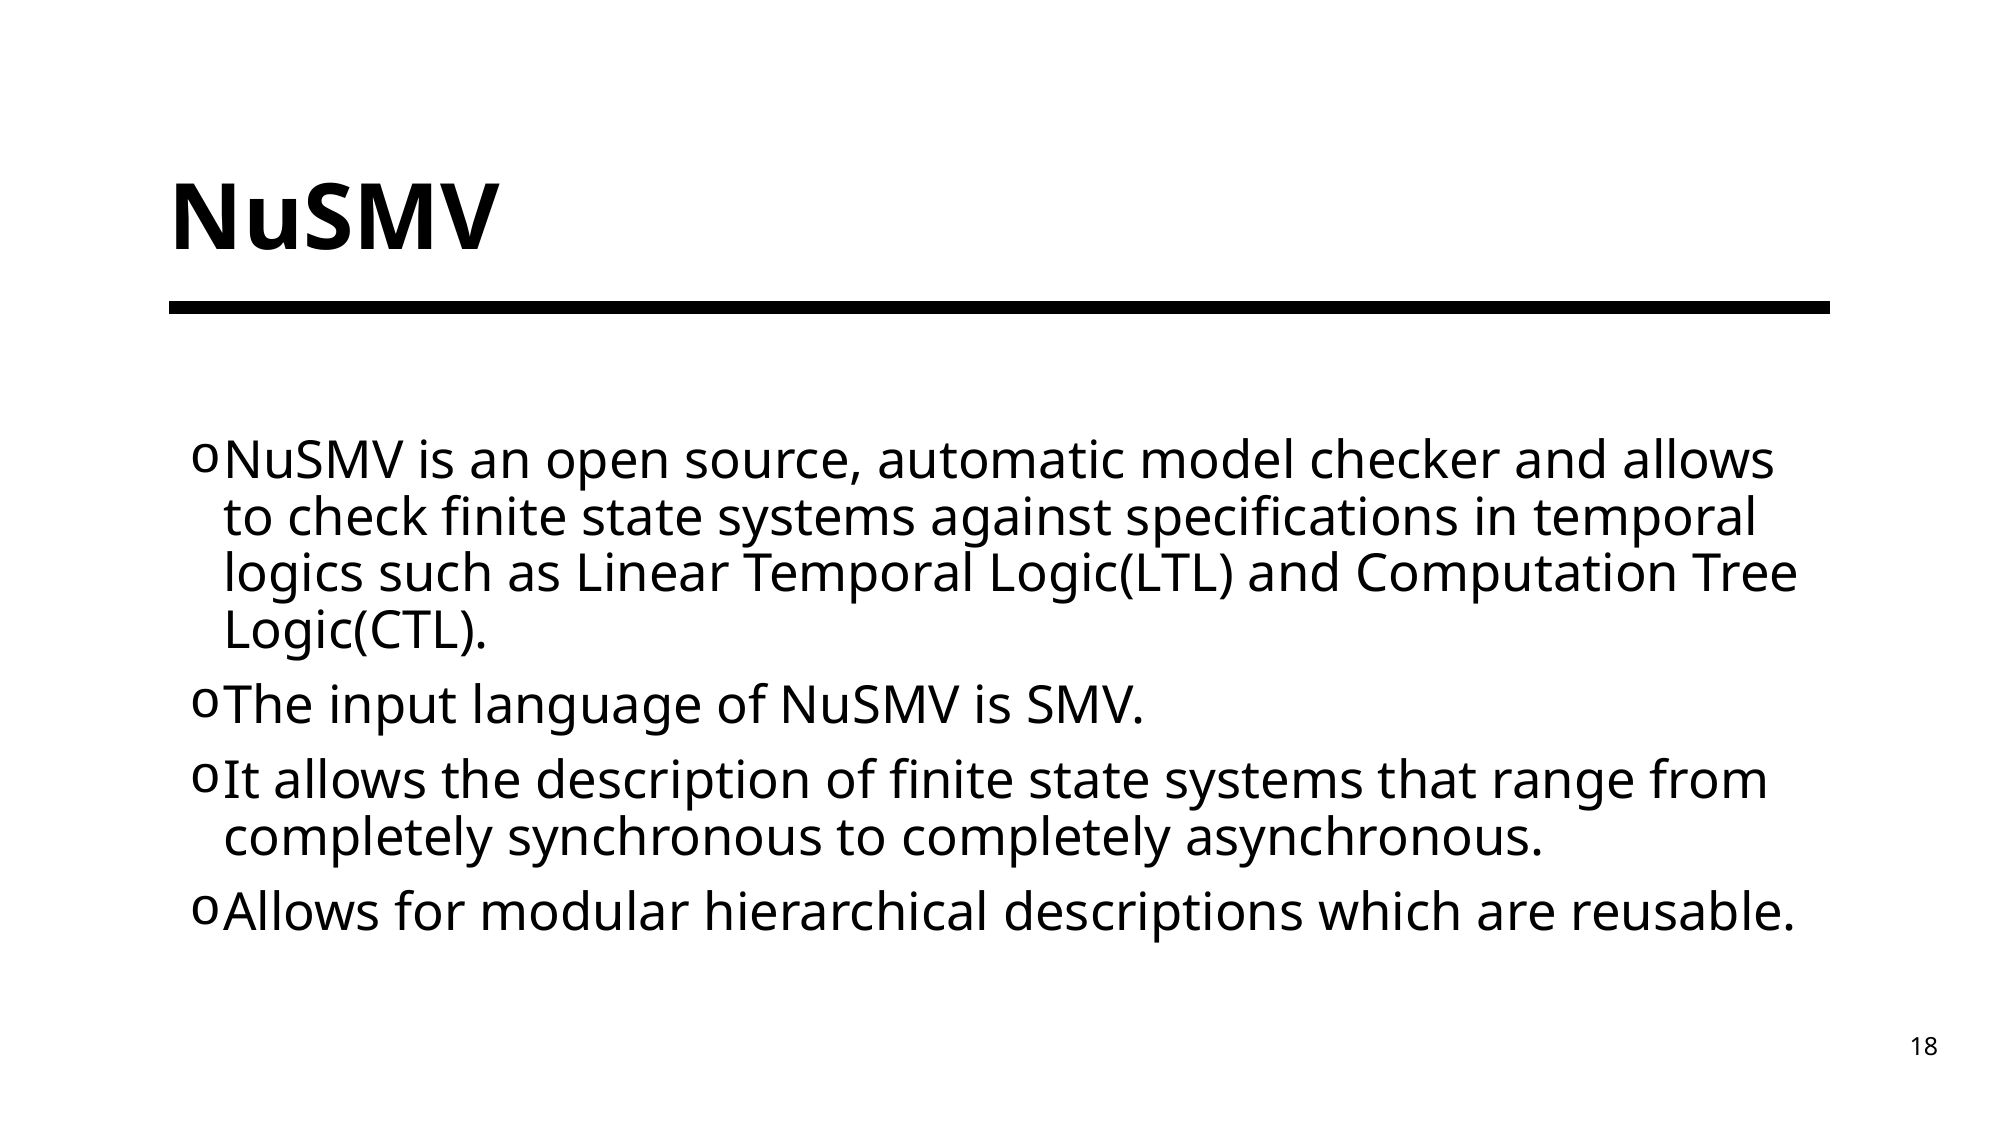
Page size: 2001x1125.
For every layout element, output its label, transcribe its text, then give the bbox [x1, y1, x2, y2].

slide_number 18 [1885, 1032, 1954, 1063]
text_box NuSMV is an open source, automatic model checker and allows to check finite state systems against specifications in temporal logics such as Linear Temporal Logic(LTL) and Computation Tree Logic(CTL). The input language of NuSMV is SMV. It allows the description of finite state systems that range from completely synchronous to completely asynchronous. Allows for modular hierarchical descriptions which are reusable. [174, 344, 1825, 1005]
title NuSMV [168, 163, 1450, 270]
